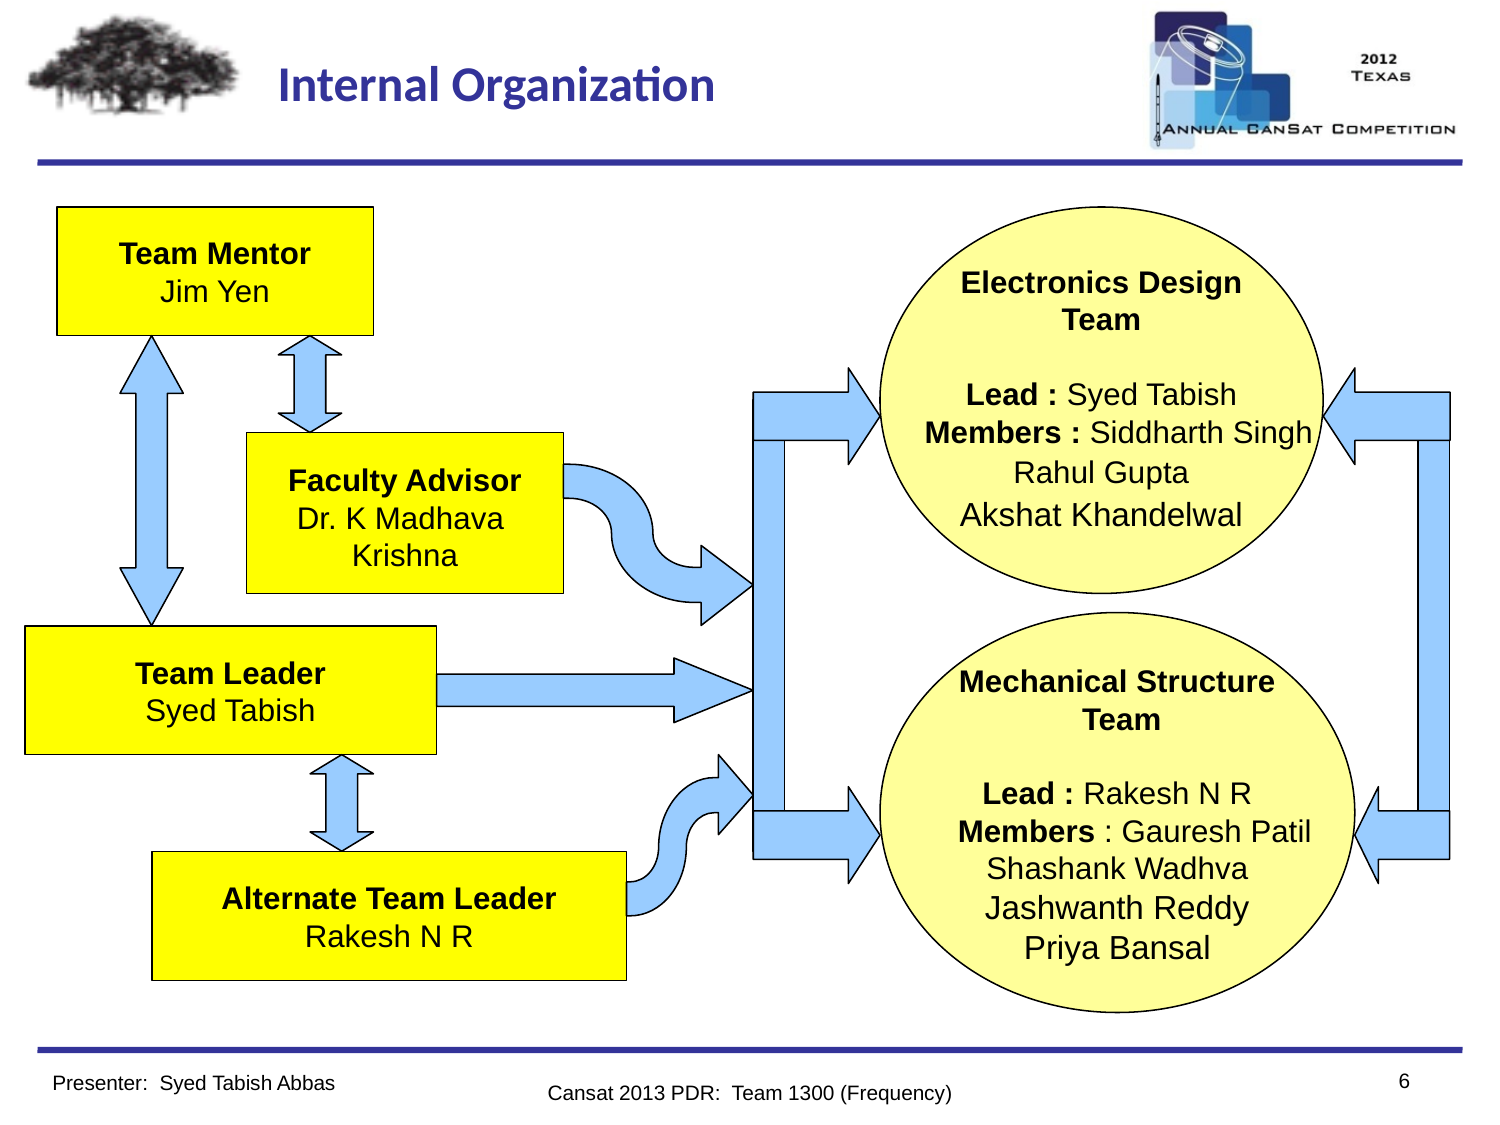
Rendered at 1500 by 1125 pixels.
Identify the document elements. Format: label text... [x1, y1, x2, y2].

title Internal Organization [271, 12, 1238, 150]
text_box Presenter: Syed Tabish Abbas [37, 1062, 413, 1103]
footer Cansat 2013 PDR: Team 1300 (Frequency) [450, 1071, 1050, 1112]
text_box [24, 206, 1451, 1013]
picture [0, 12, 270, 151]
picture [1142, 1, 1463, 157]
slide_number 6 [1312, 1059, 1425, 1100]
